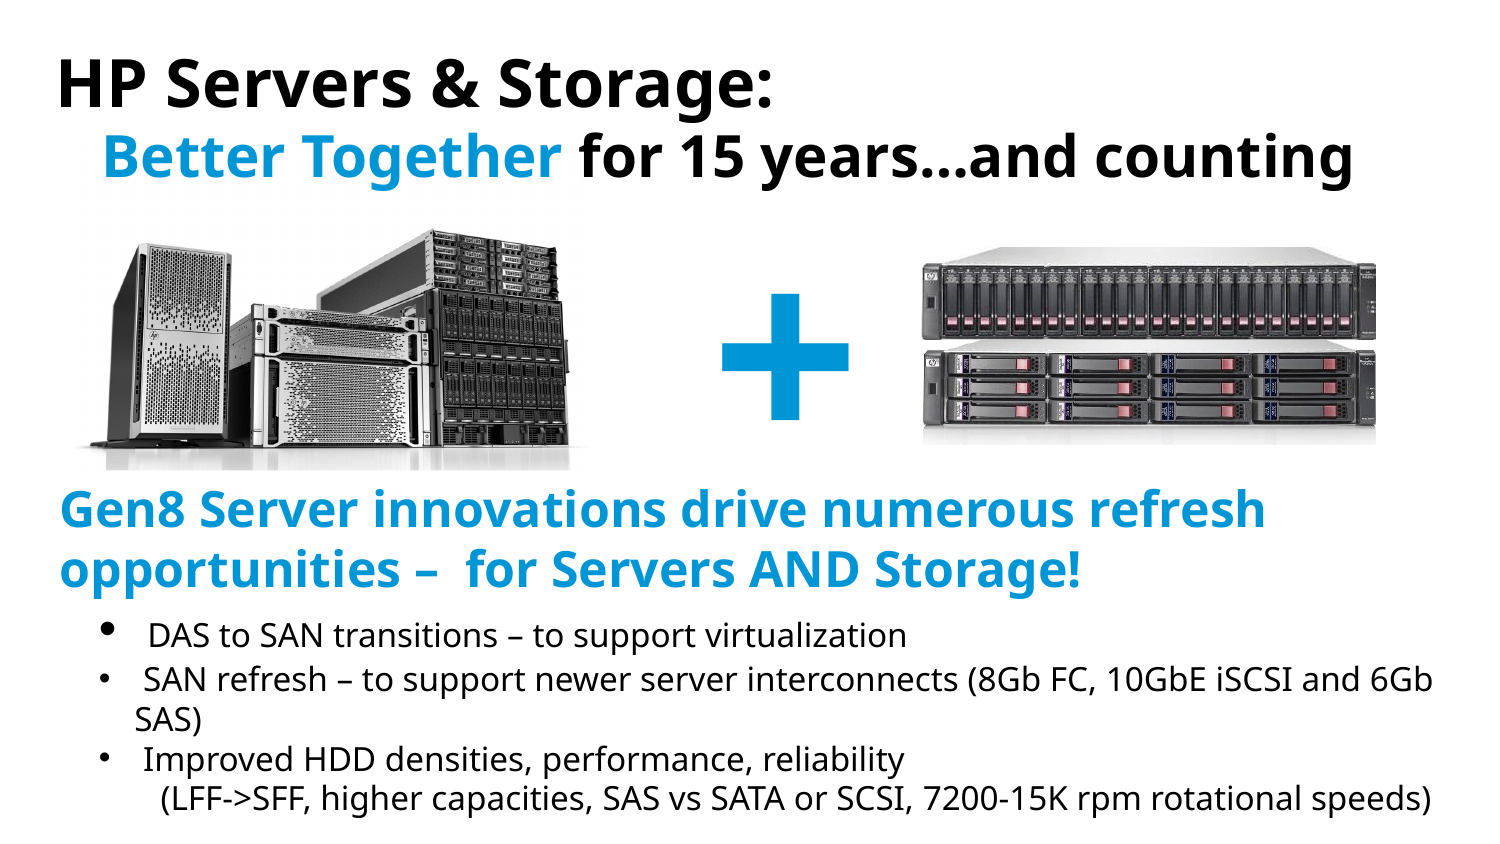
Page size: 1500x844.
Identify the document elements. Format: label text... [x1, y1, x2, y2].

title HP Servers & Storage: Better Together for 15 years…and counting [55, 51, 1460, 106]
picture [116, 159, 127, 169]
text_box Gen8 Server innovations drive numerous refresh opportunities – for Servers AND Storage! DAS to SAN transitions – to support virtualization SAN refresh – to support newer server interconnects (8Gb FC, 10GbE iSCSI and 6Gb SAS) Improved HDD densities, performance, reliability (LFF->SFF, higher capacities, SAS vs SATA or SCSI, 7200-15K rpm rotational speeds) [42, 468, 1489, 827]
picture [163, 566, 173, 575]
picture [74, 136, 590, 575]
picture [102, 566, 111, 575]
picture [74, 566, 79, 575]
picture [134, 566, 143, 575]
text_box + [699, 183, 783, 468]
picture [358, 565, 367, 570]
picture [494, 566, 504, 575]
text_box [921, 247, 1376, 446]
picture [274, 566, 283, 575]
picture [116, 143, 126, 151]
